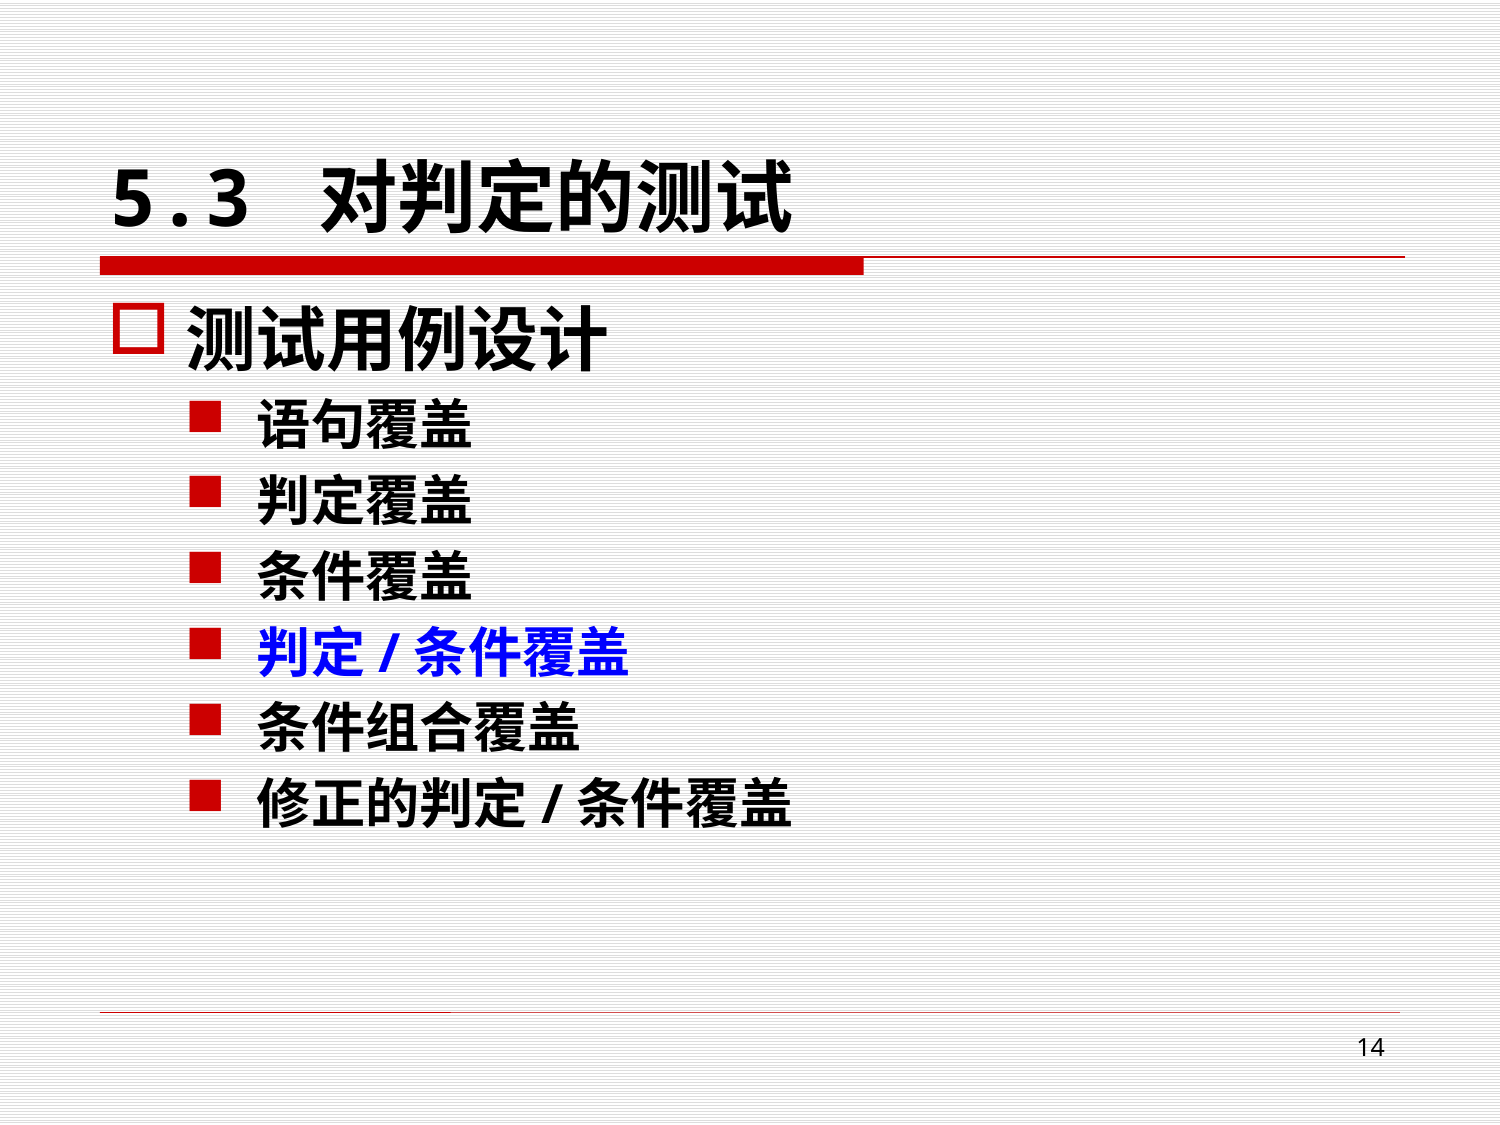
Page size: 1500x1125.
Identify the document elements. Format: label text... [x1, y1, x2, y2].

slide_number 14 [1074, 1024, 1401, 1103]
title 5.3 对判定的测试 [94, 50, 1407, 250]
list 测试用例设计 语句覆盖 判定覆盖 条件覆盖 判定/条件覆盖 条件组合覆盖 修正的判定/条件覆盖 [92, 287, 1406, 988]
